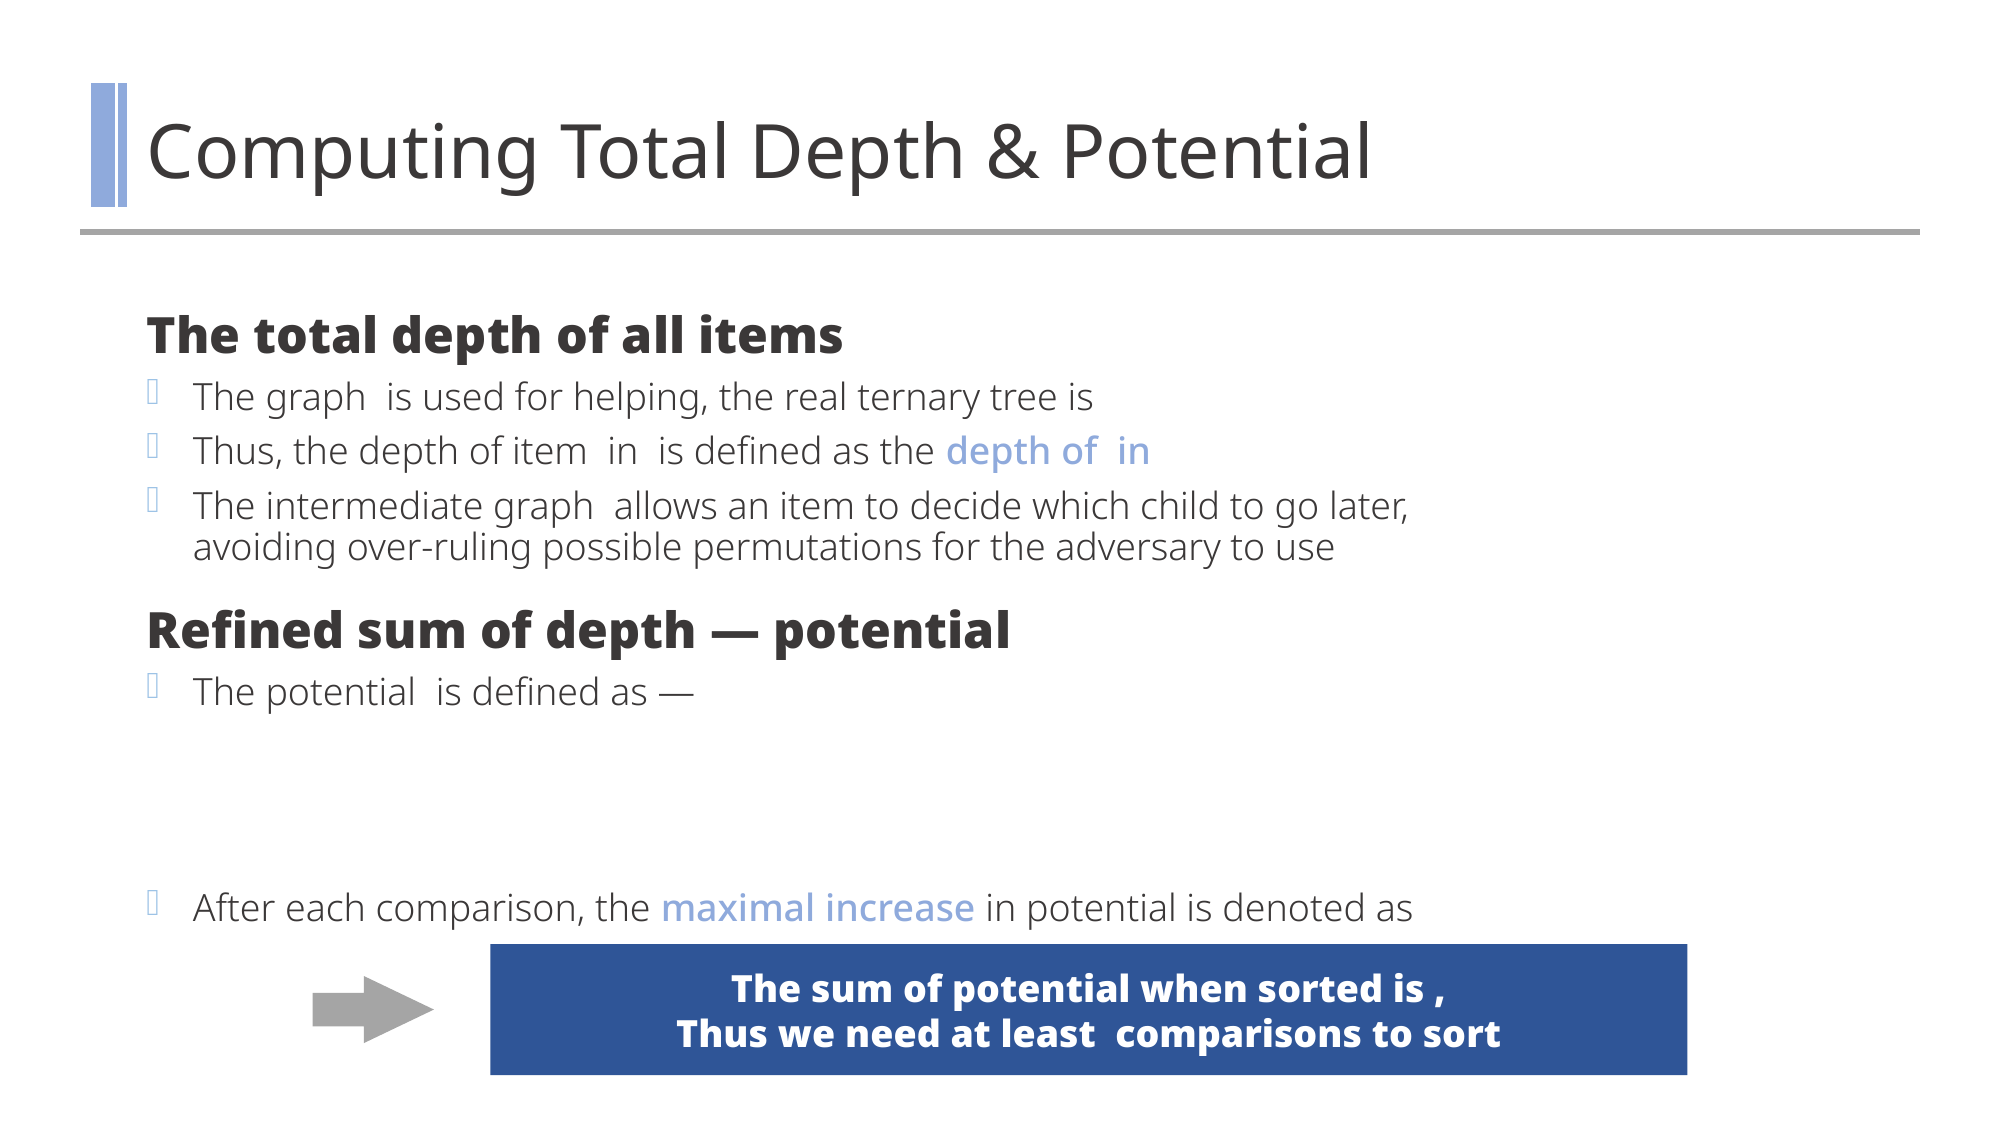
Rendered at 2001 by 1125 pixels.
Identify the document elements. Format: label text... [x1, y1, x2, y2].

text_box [312, 944, 1688, 1076]
title Computing Total Depth & Potential [131, 103, 1908, 203]
